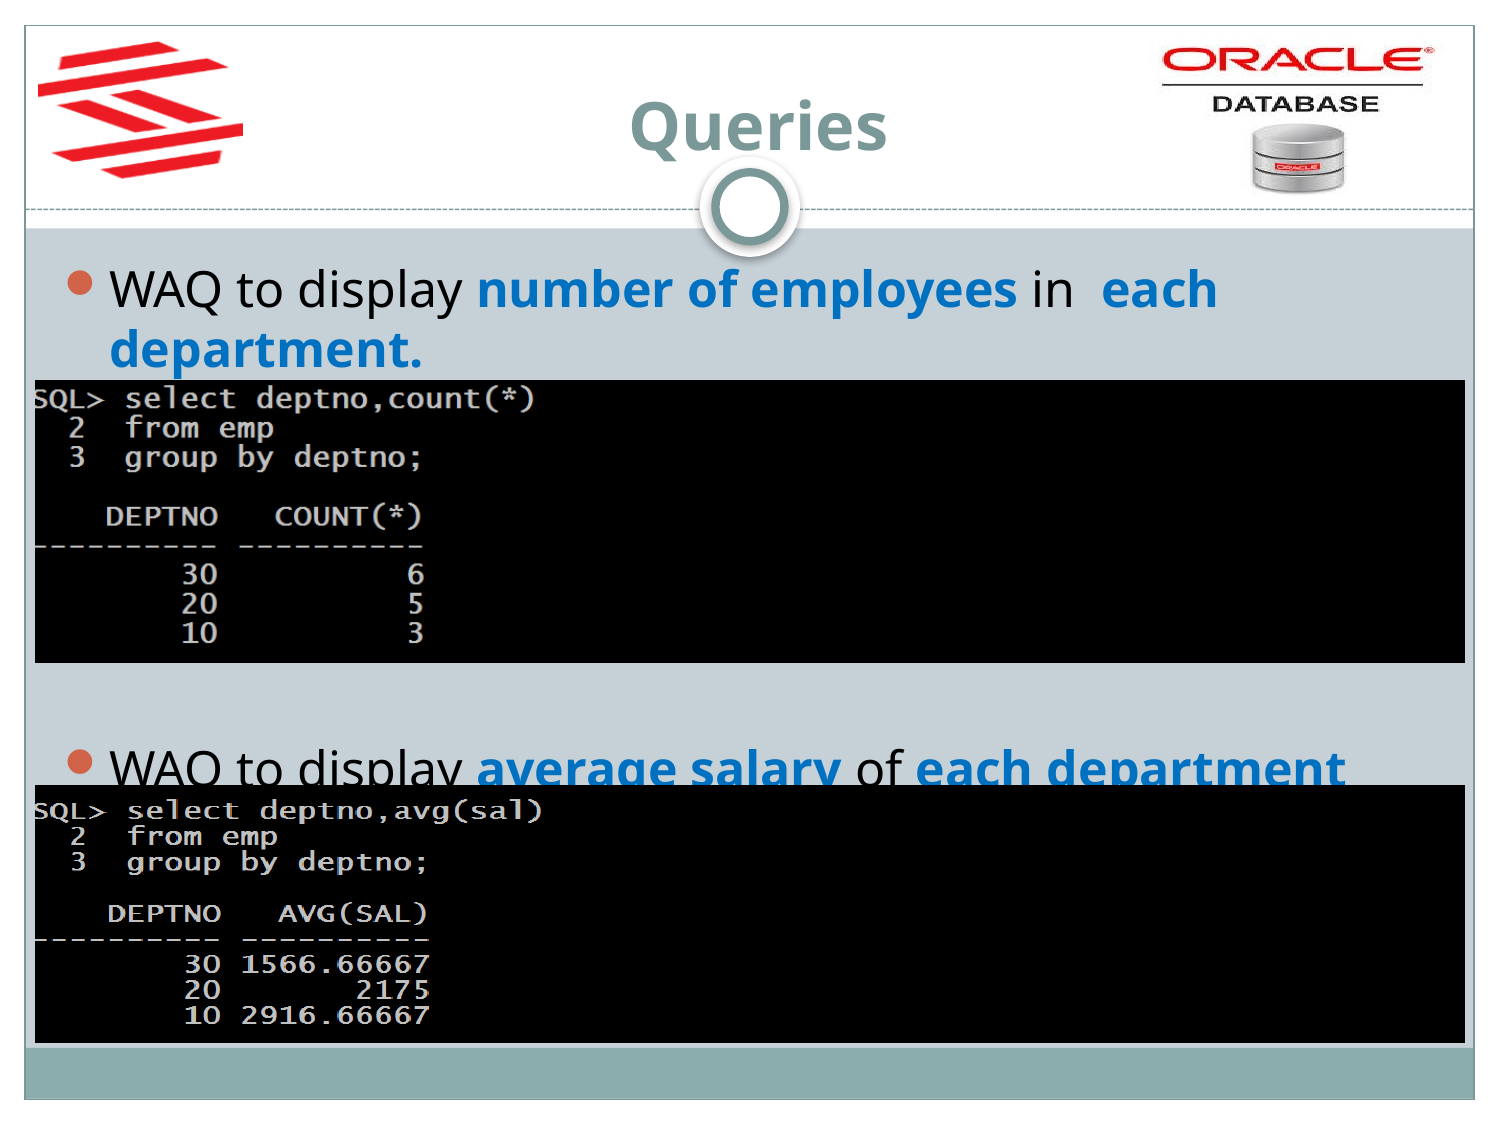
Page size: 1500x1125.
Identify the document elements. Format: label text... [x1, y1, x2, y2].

title Queries [248, 46, 1141, 172]
list WAQ to display number of employees in each department. WAQ to display average salary of each department [49, 673, 1445, 782]
picture [37, 40, 243, 185]
picture [34, 784, 1466, 1044]
list WAQ to display number of employees in each department. WAQ to display average salary of each department [49, 250, 1445, 377]
picture [1148, 34, 1453, 200]
picture [34, 380, 1466, 663]
